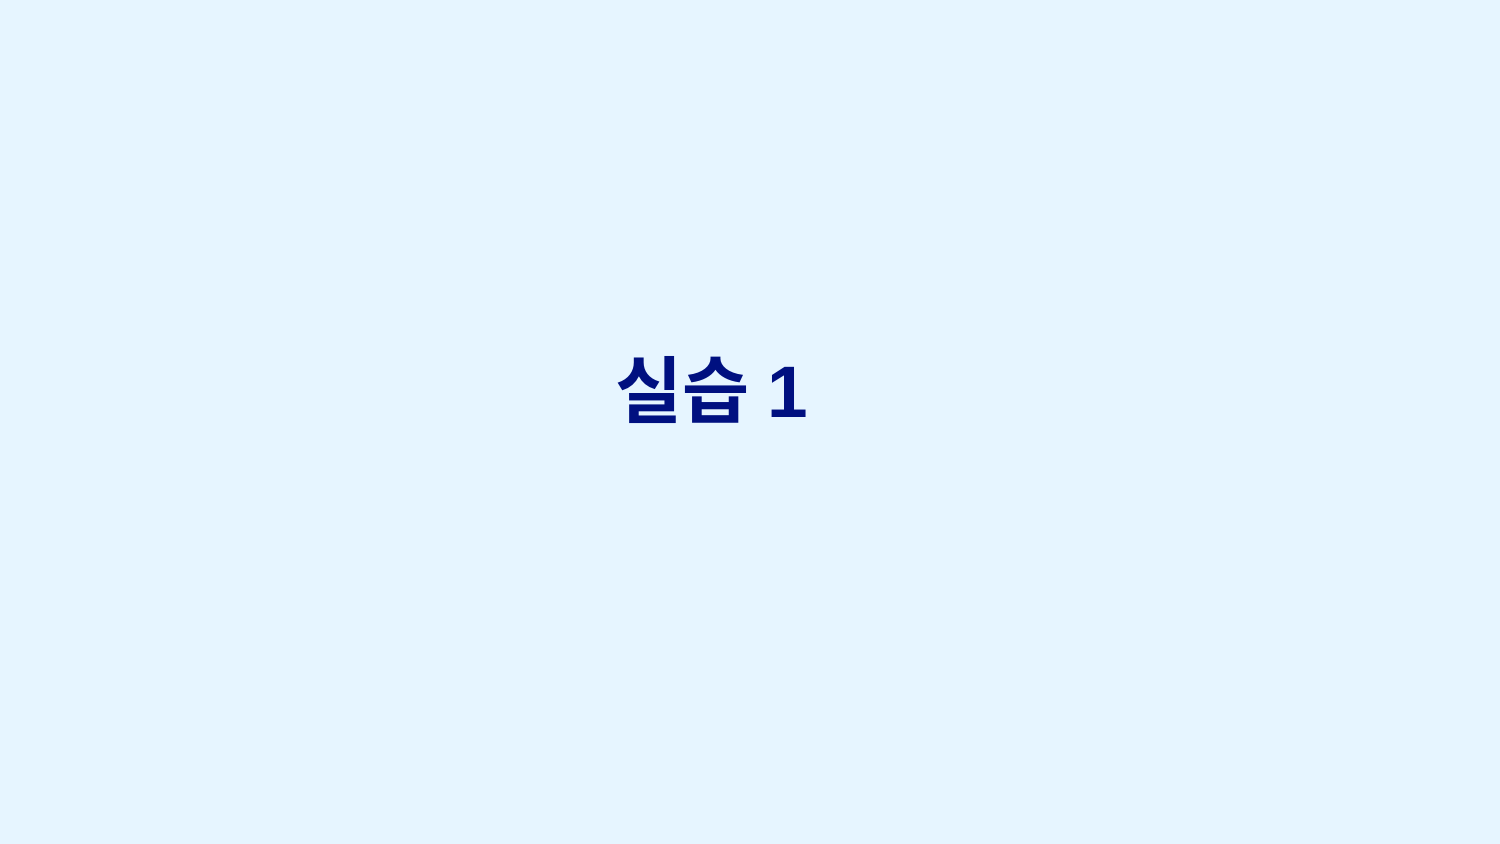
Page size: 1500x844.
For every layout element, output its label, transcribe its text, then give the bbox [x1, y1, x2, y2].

text_box 실습1 [173, 329, 1270, 475]
